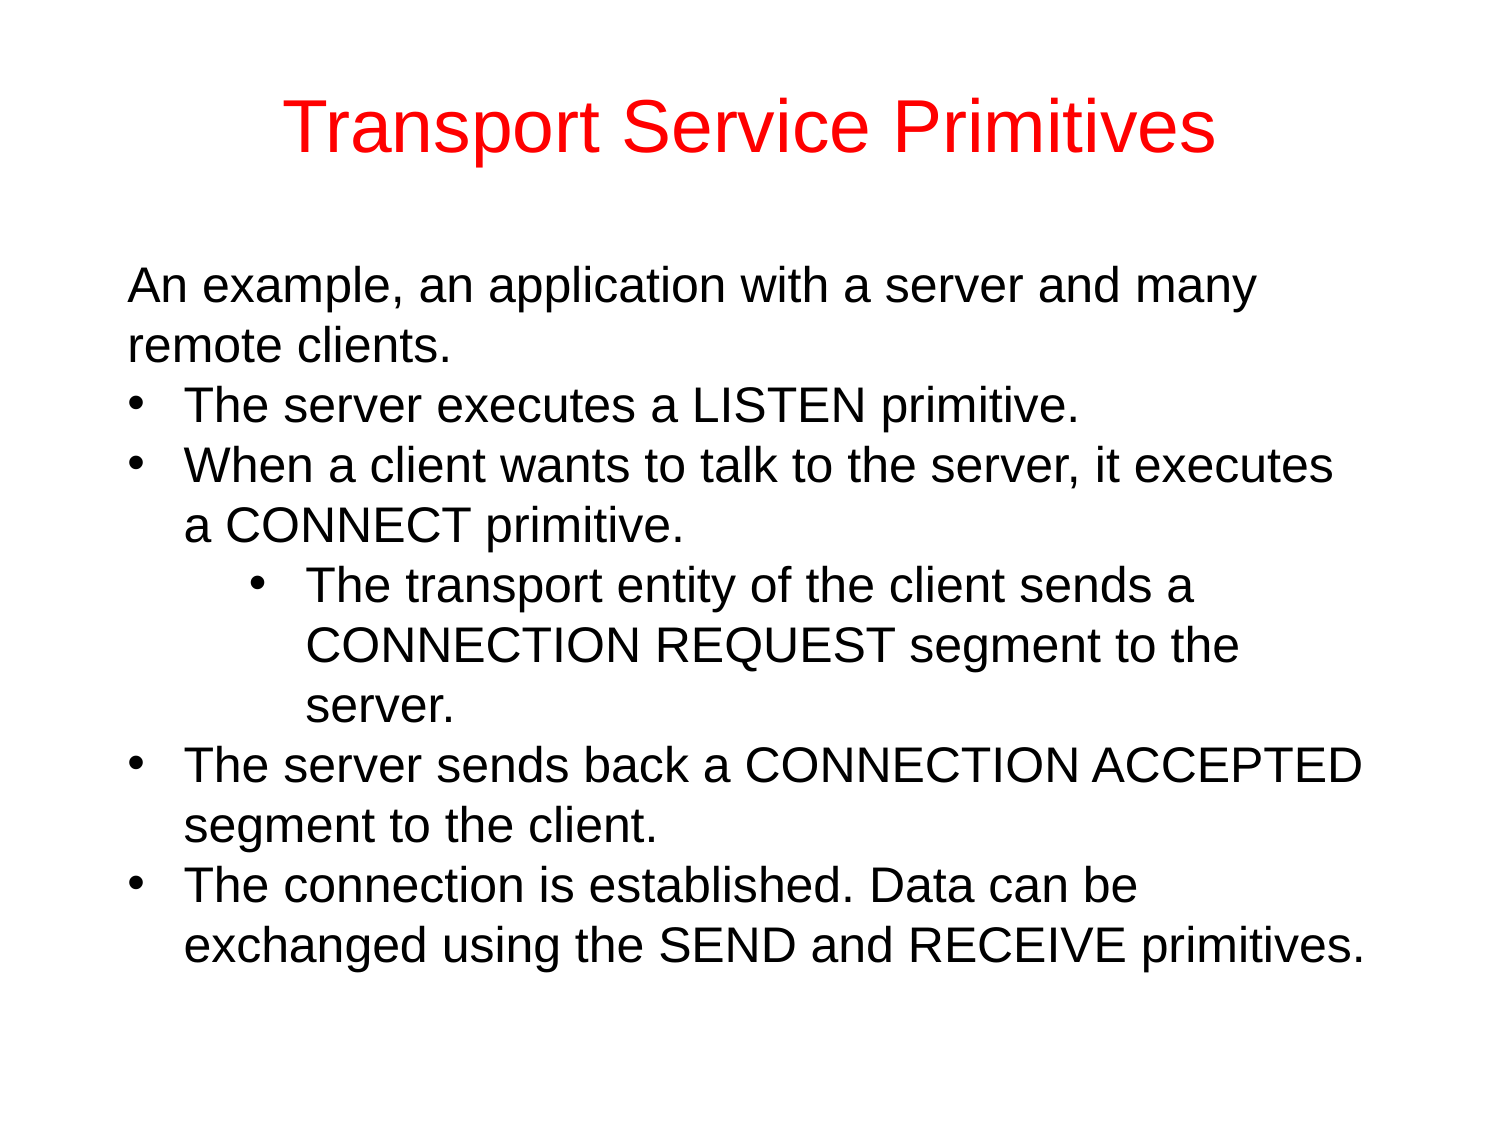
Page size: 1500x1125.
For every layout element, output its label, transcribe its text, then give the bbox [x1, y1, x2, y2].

title Transport Service Primitives [0, 0, 1500, 245]
text_box An example, an application with a server and many remote clients. The server executes a LISTEN primitive. When a client wants to talk to the server, it executes a CONNECT primitive. The transport entity of the client sends a CONNECTION REQUEST segment to the server. The server sends back a CONNECTION ACCEPTED segment to the client. The connection is established. Data can be exchanged using the SEND and RECEIVE primitives. [112, 244, 1388, 1040]
